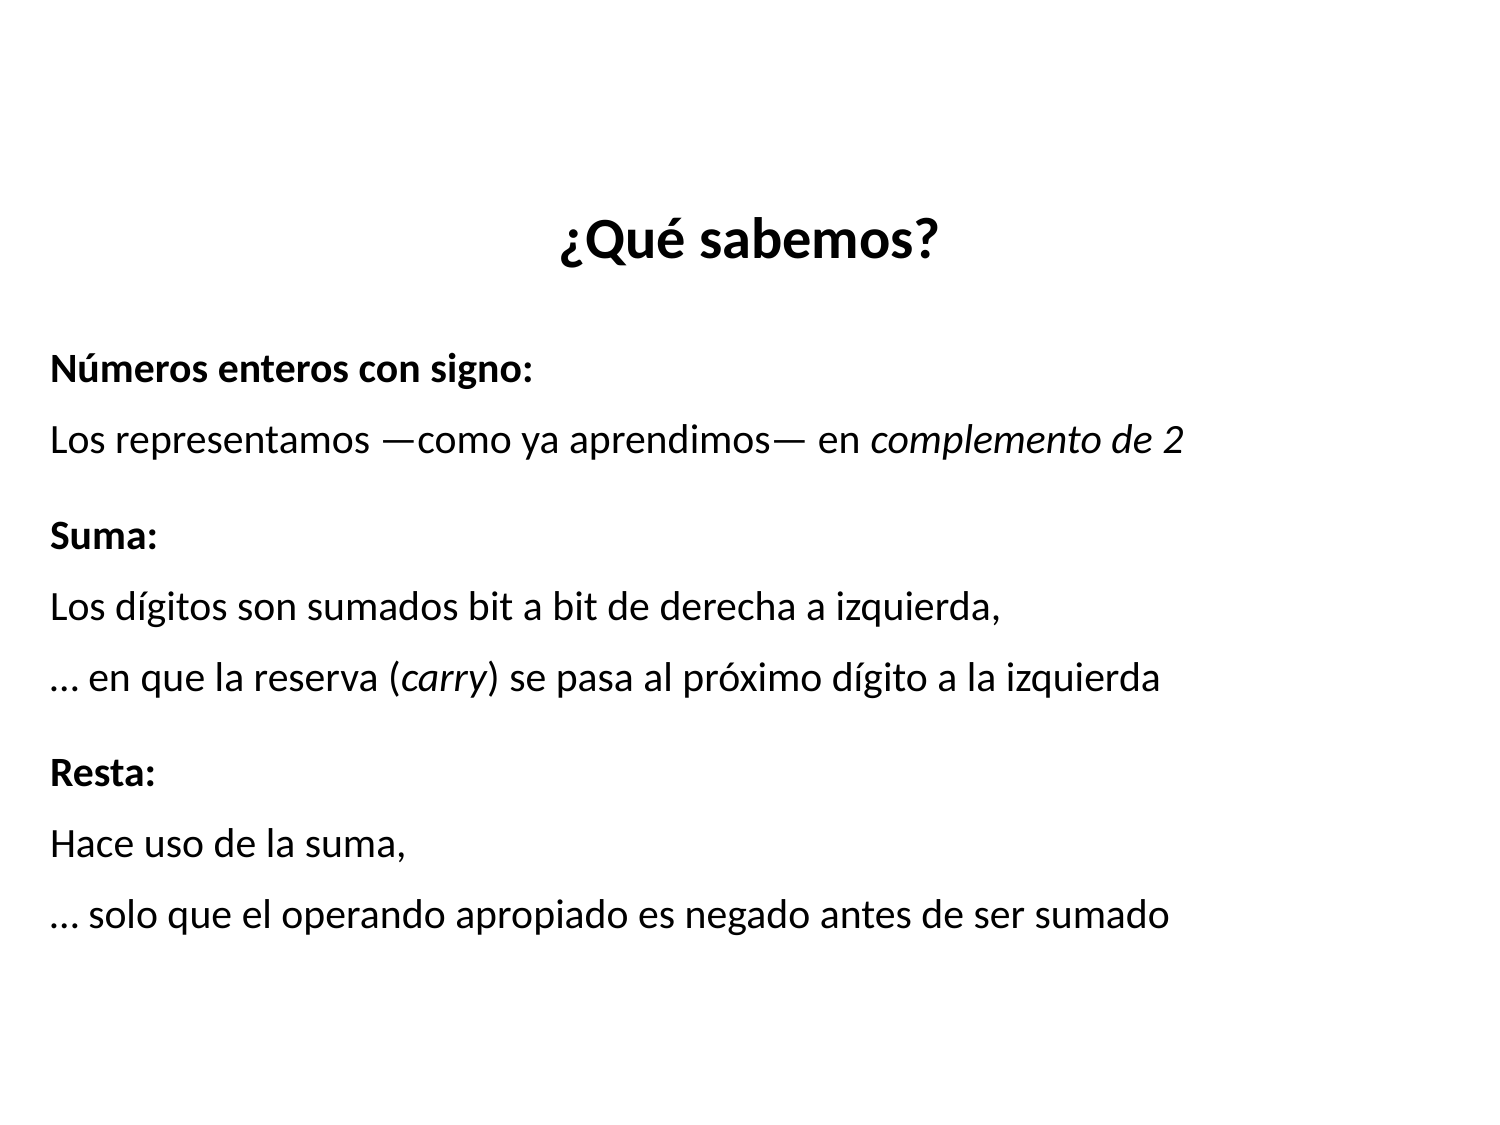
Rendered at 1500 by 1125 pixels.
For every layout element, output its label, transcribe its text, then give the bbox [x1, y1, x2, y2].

list ¿Qué sabemos? Números enteros con signo: Los representamos —como ya aprendimos— en complemento de 2 Suma: Los dígitos son sumados bit a bit de derecha a izquierda, … en que la reserva (carry) se pasa al próximo dígito a la izquierda Resta: Hace uso de la suma, … solo que el operando apropiado es negado antes de ser sumado [35, 59, 1465, 1078]
